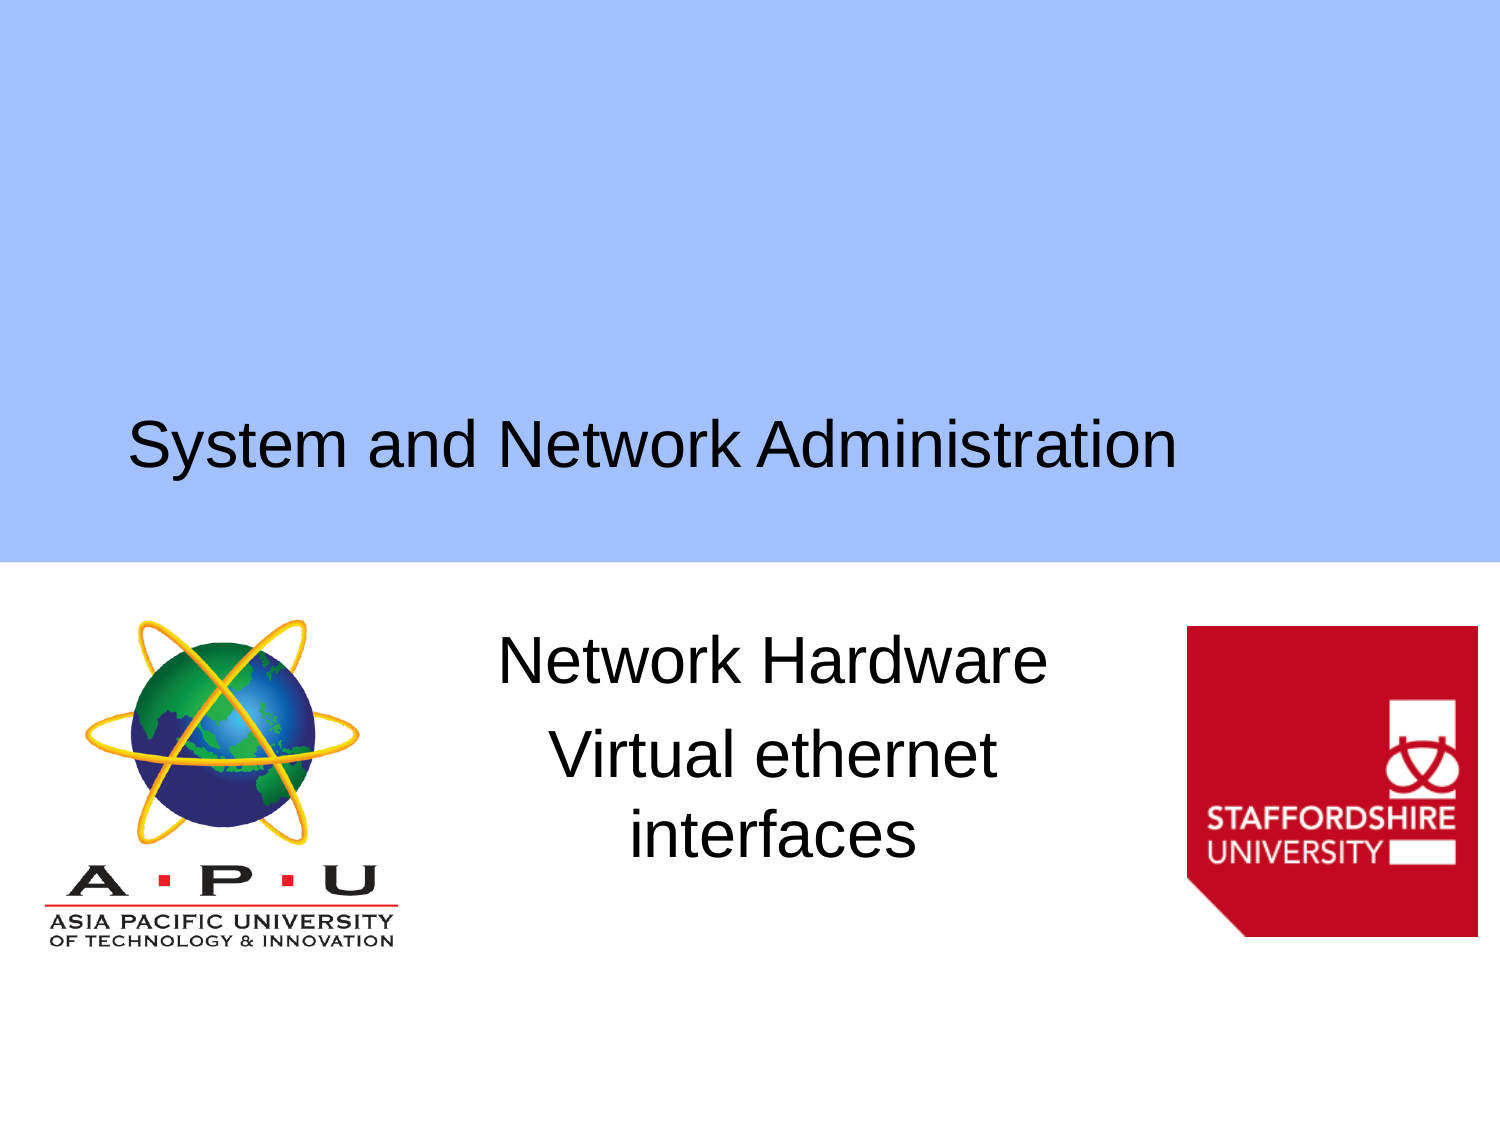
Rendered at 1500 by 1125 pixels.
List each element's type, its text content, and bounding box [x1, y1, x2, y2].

picture [1187, 626, 1478, 937]
picture [0, 575, 443, 994]
title System and Network Administration [112, 320, 1365, 562]
subtitle Network Hardware Virtual ethernet interfaces [395, 609, 1152, 1008]
